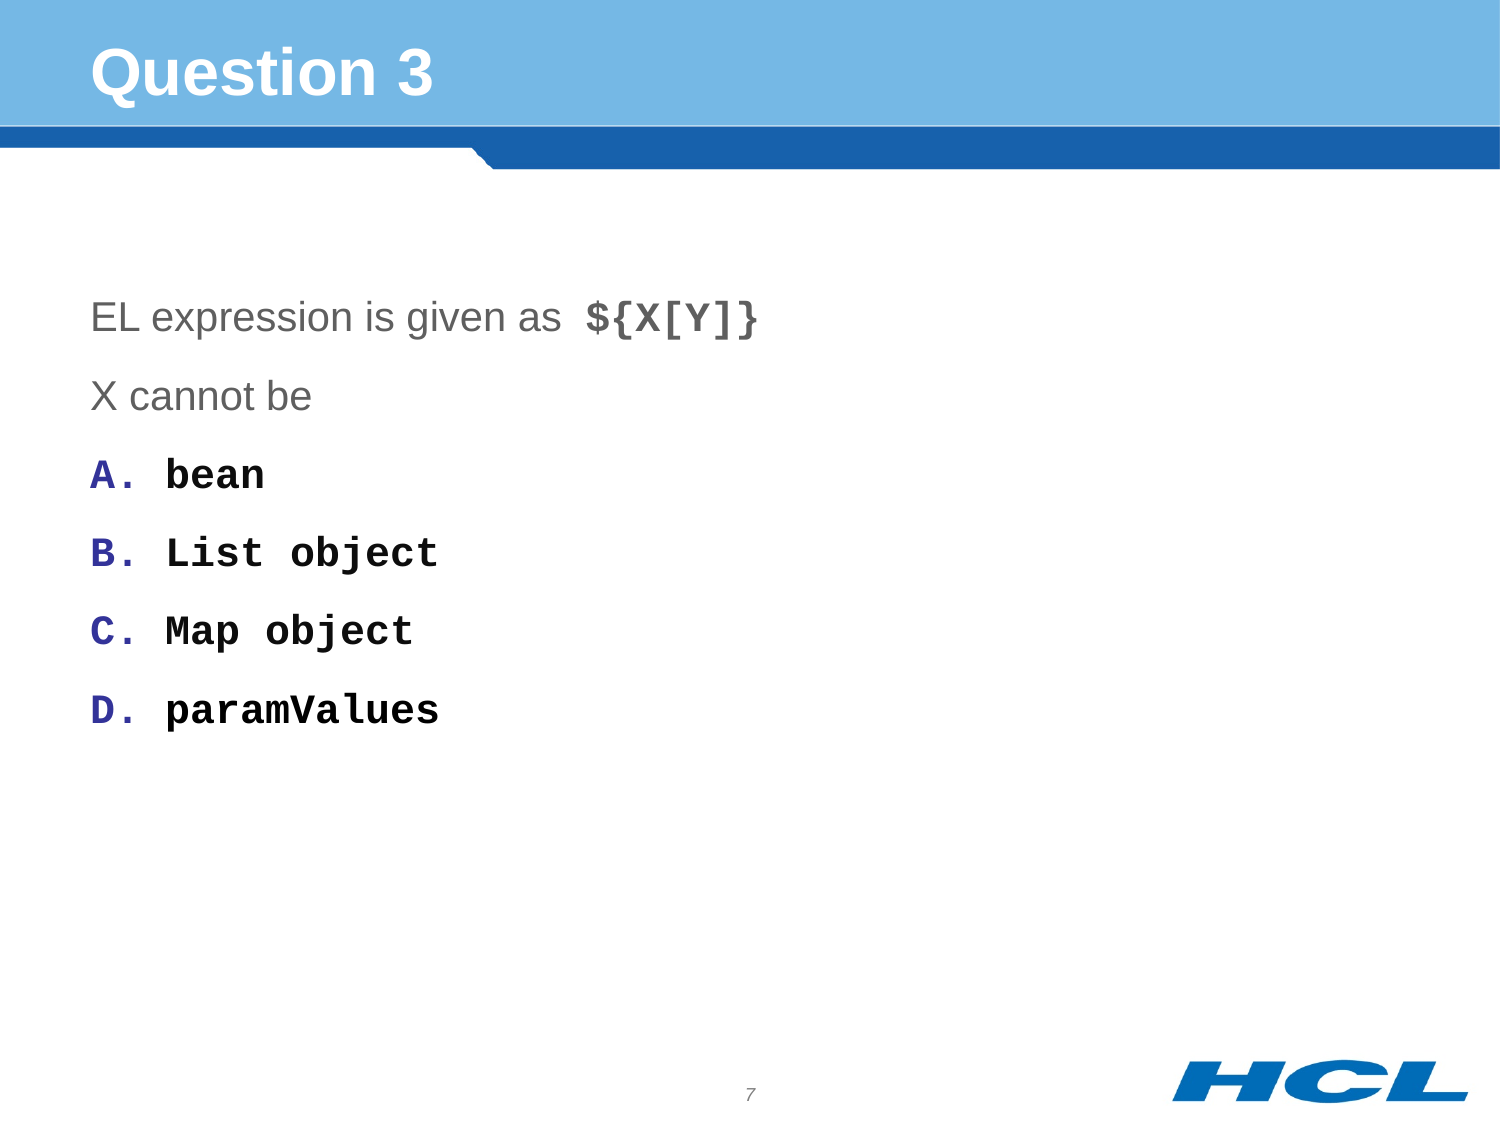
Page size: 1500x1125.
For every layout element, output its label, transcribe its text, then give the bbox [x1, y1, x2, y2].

list EL expression is given as ${X[Y]} X cannot be bean List object Map object paramValues [74, 262, 1426, 1006]
picture [1140, 1050, 1500, 1109]
slide_number 7 [574, 1074, 926, 1115]
title Question 3 [74, 0, 1426, 138]
picture [0, 0, 1500, 188]
